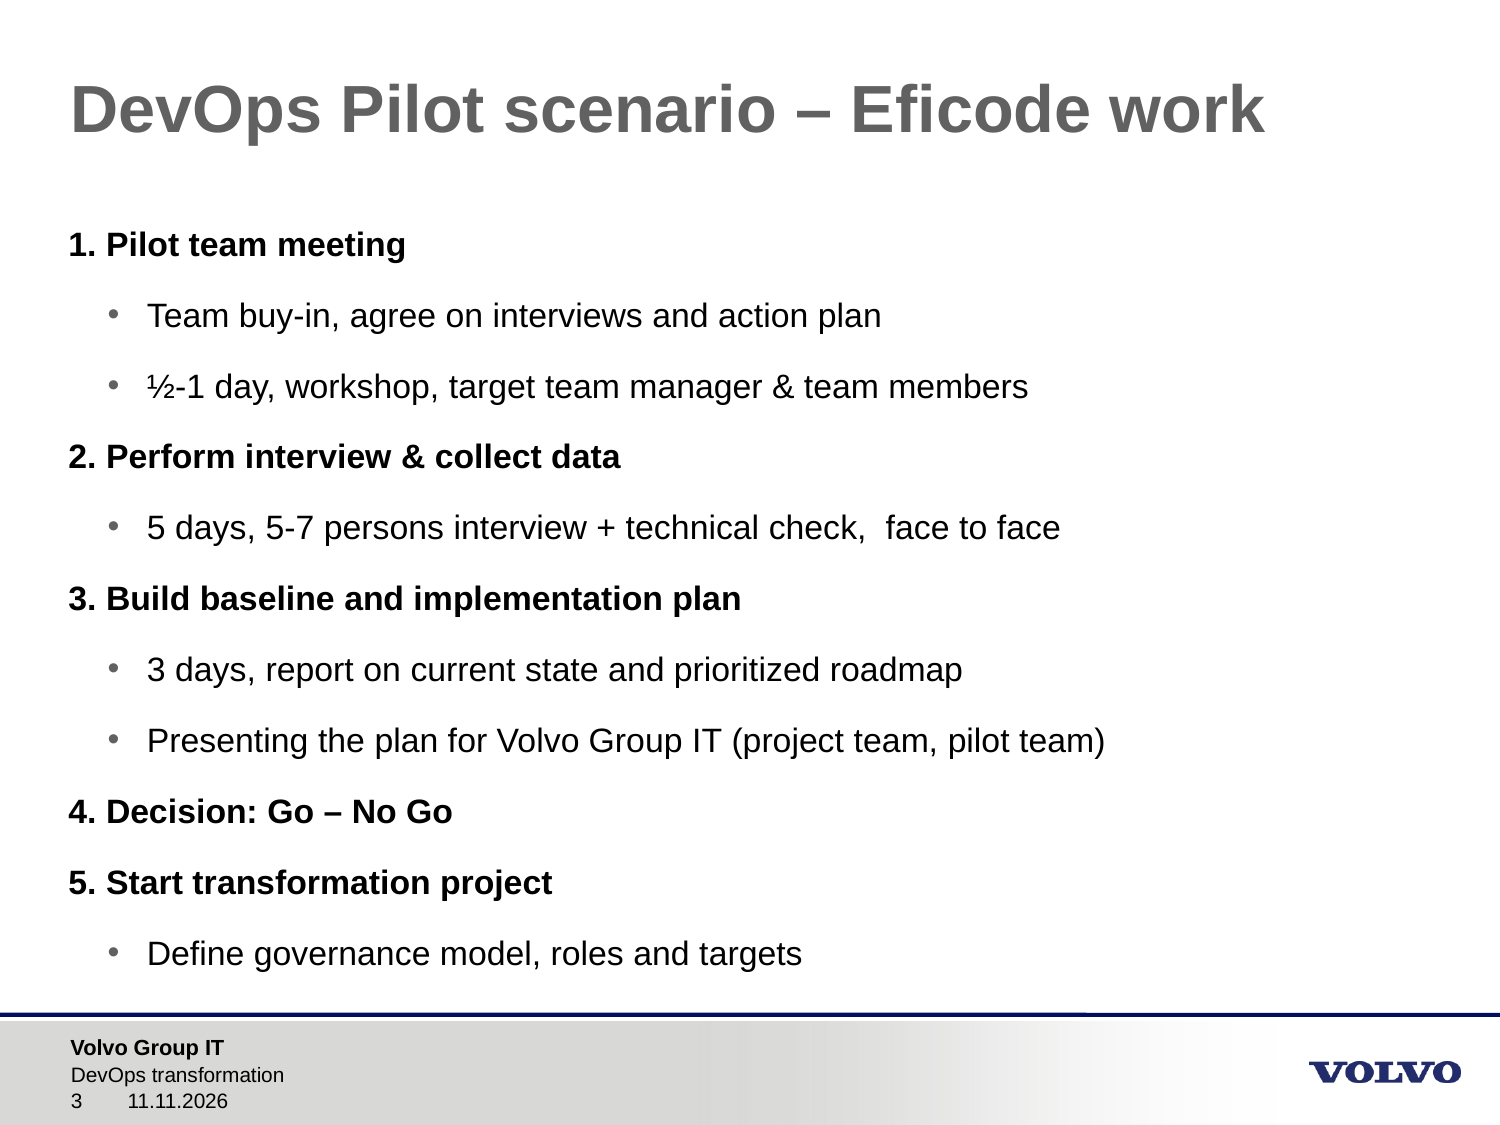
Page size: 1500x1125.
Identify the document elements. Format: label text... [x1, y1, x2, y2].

title DevOps Pilot scenario – Eficode work [55, 58, 1406, 246]
list 1. Pilot team meeting Team buy-in, agree on interviews and action plan ½-1 day, workshop, target team manager & team members 2. Perform interview & collect data 5 days, 5-7 persons interview + technical check, face to face 3. Build baseline and implementation plan 3 days, report on current state and prioritized roadmap Presenting the plan for Volvo Group IT (project team, pilot team) 4. Decision: Go – No Go 5. Start transformation project Define governance model, roles and targets [53, 215, 1404, 984]
picture [0, 1021, 1308, 1125]
footer DevOps transformation [55, 1054, 1184, 1090]
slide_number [139, 1090, 508, 1120]
slide_number 3 [55, 1085, 139, 1121]
picture [1309, 1061, 1461, 1083]
